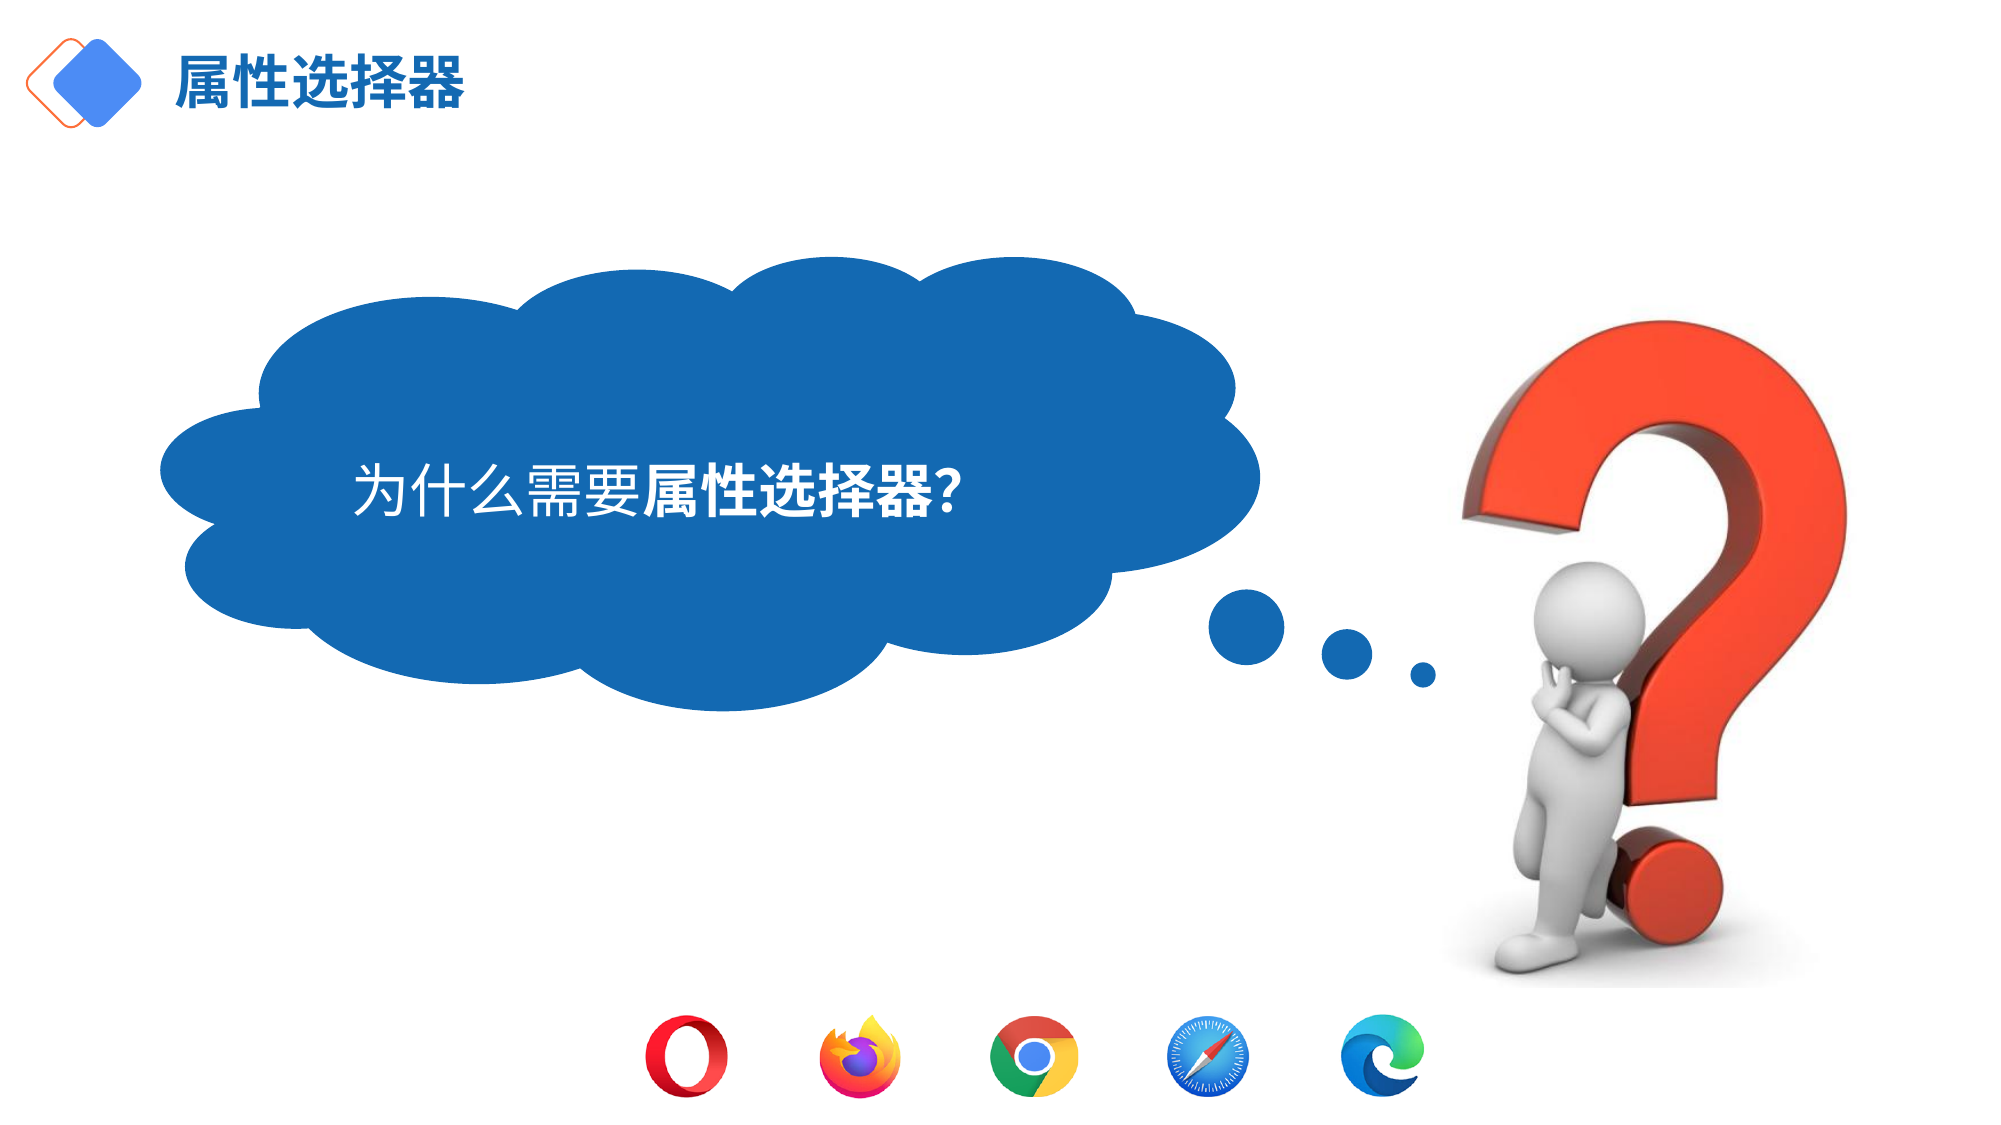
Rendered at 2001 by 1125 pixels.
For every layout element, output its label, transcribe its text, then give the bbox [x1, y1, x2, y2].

text_box 为什么需要属性选择器？ [1409, 661, 1430, 689]
text_box 为什么需要属性选择器？ [159, 255, 1262, 713]
text_box 为什么需要属性选择器？ [1320, 628, 1374, 681]
picture [1430, 302, 1863, 988]
text_box 为什么需要属性选择器？ [1207, 588, 1286, 667]
picture [568, 999, 1545, 1110]
title 属性选择器 [159, 25, 929, 144]
